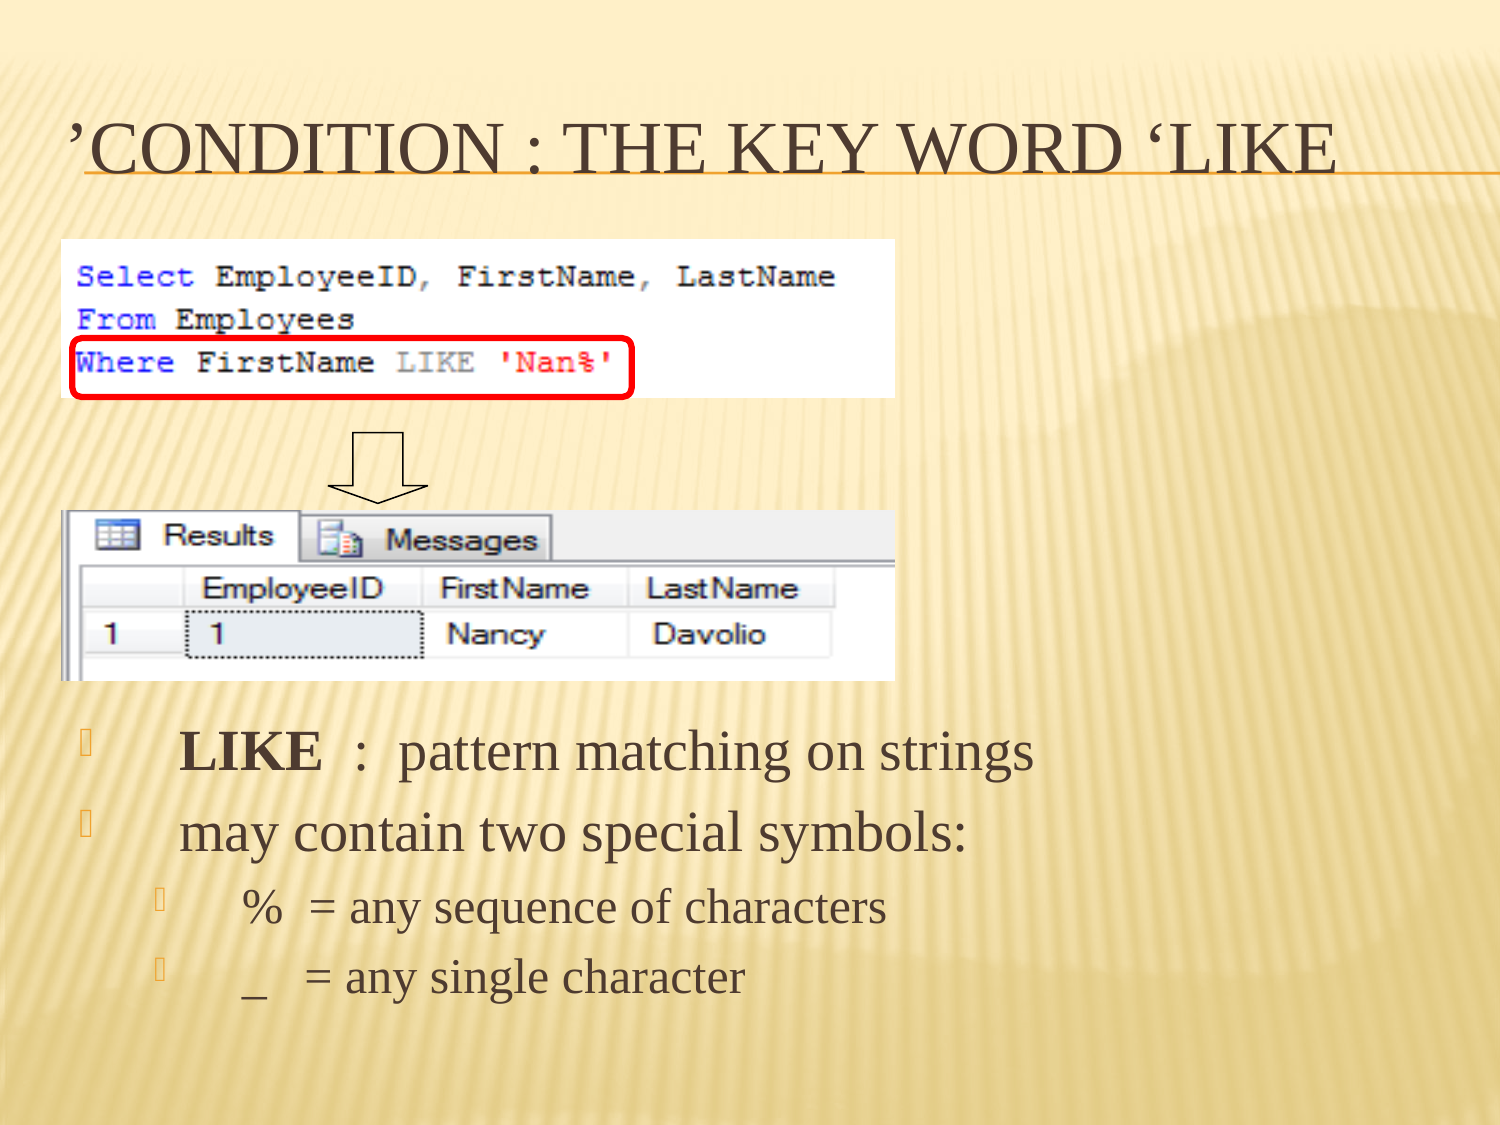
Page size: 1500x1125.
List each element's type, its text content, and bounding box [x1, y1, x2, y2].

picture [61, 239, 895, 398]
picture [61, 509, 895, 681]
title condition : the key word ‘like’ [49, 75, 1475, 213]
text_box LIKE : pattern matching on strings may contain two special symbols: % = any sequence of characters _ = any single character [64, 704, 1340, 1080]
text_box [327, 432, 428, 504]
